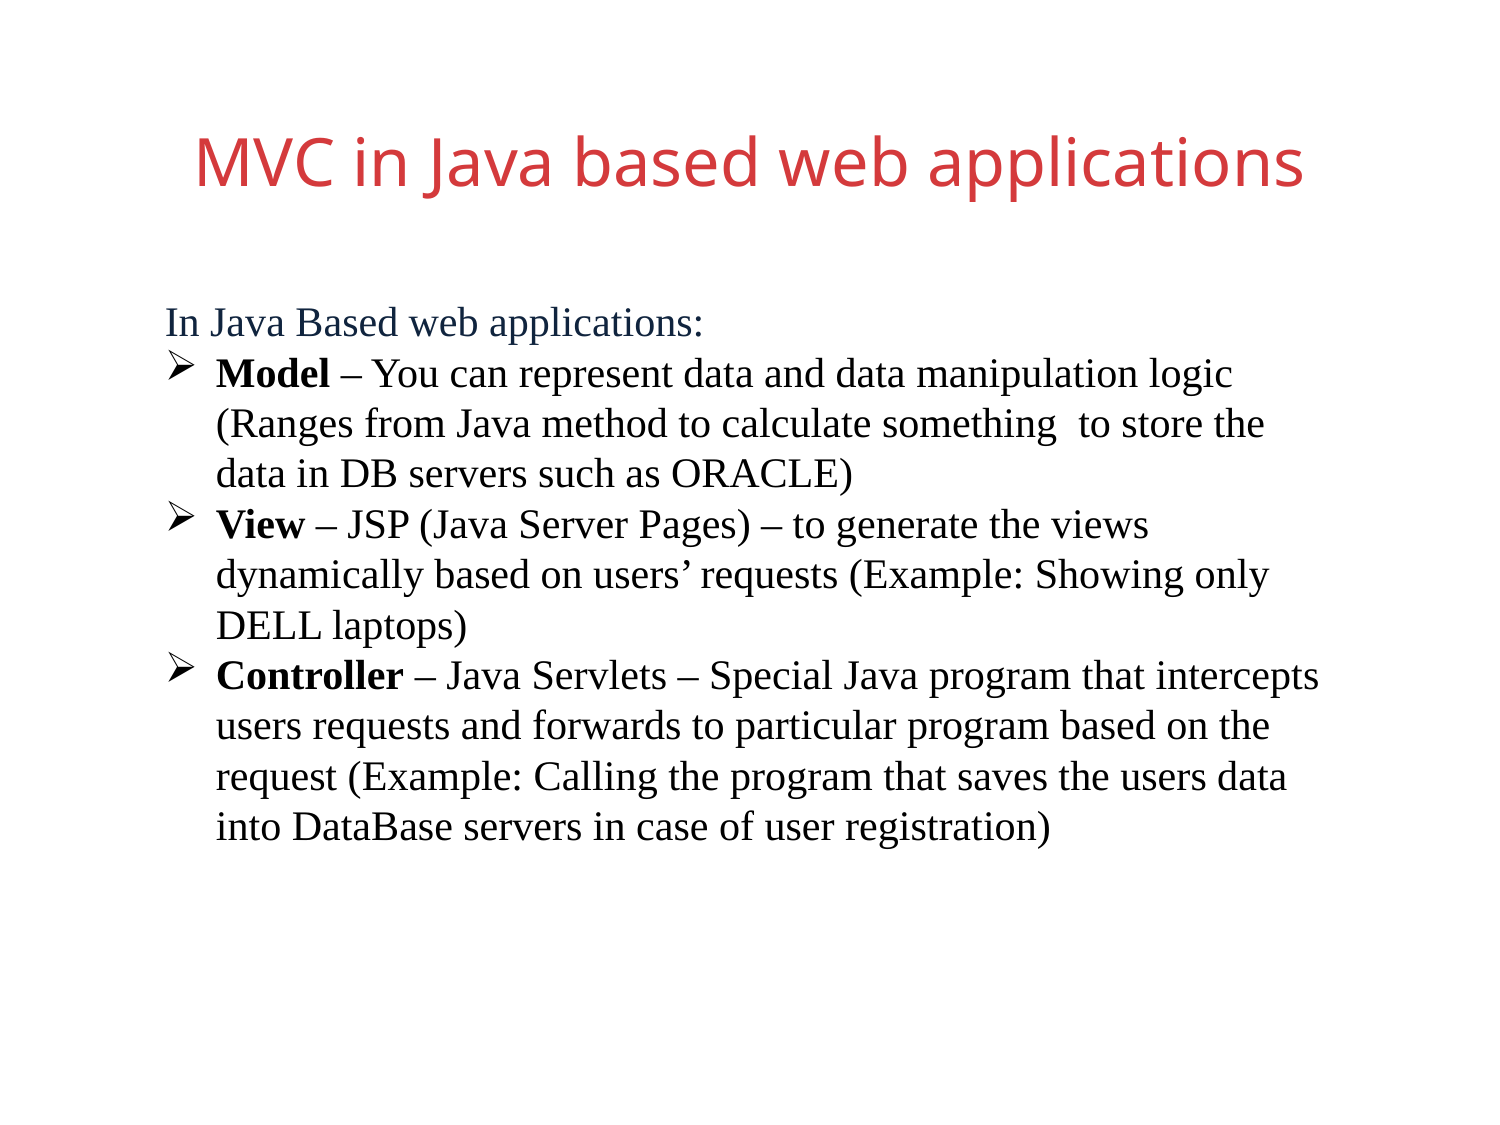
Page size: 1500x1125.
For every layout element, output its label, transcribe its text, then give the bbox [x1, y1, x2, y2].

subtitle In Java Based web applications: Model – You can represent data and data manipulation logic (Ranges from Java method to calculate something to store the data in DB servers such as ORACLE) View – JSP (Java Server Pages) – to generate the views dynamically based on users’ requests (Example: Showing only DELL laptops) Controller – Java Servlets – Special Java program that intercepts users requests and forwards to particular program based on the request (Example: Calling the program that saves the users data into DataBase servers in case of user registration) [150, 287, 1350, 863]
title MVC in Java based web applications [150, 112, 1350, 225]
